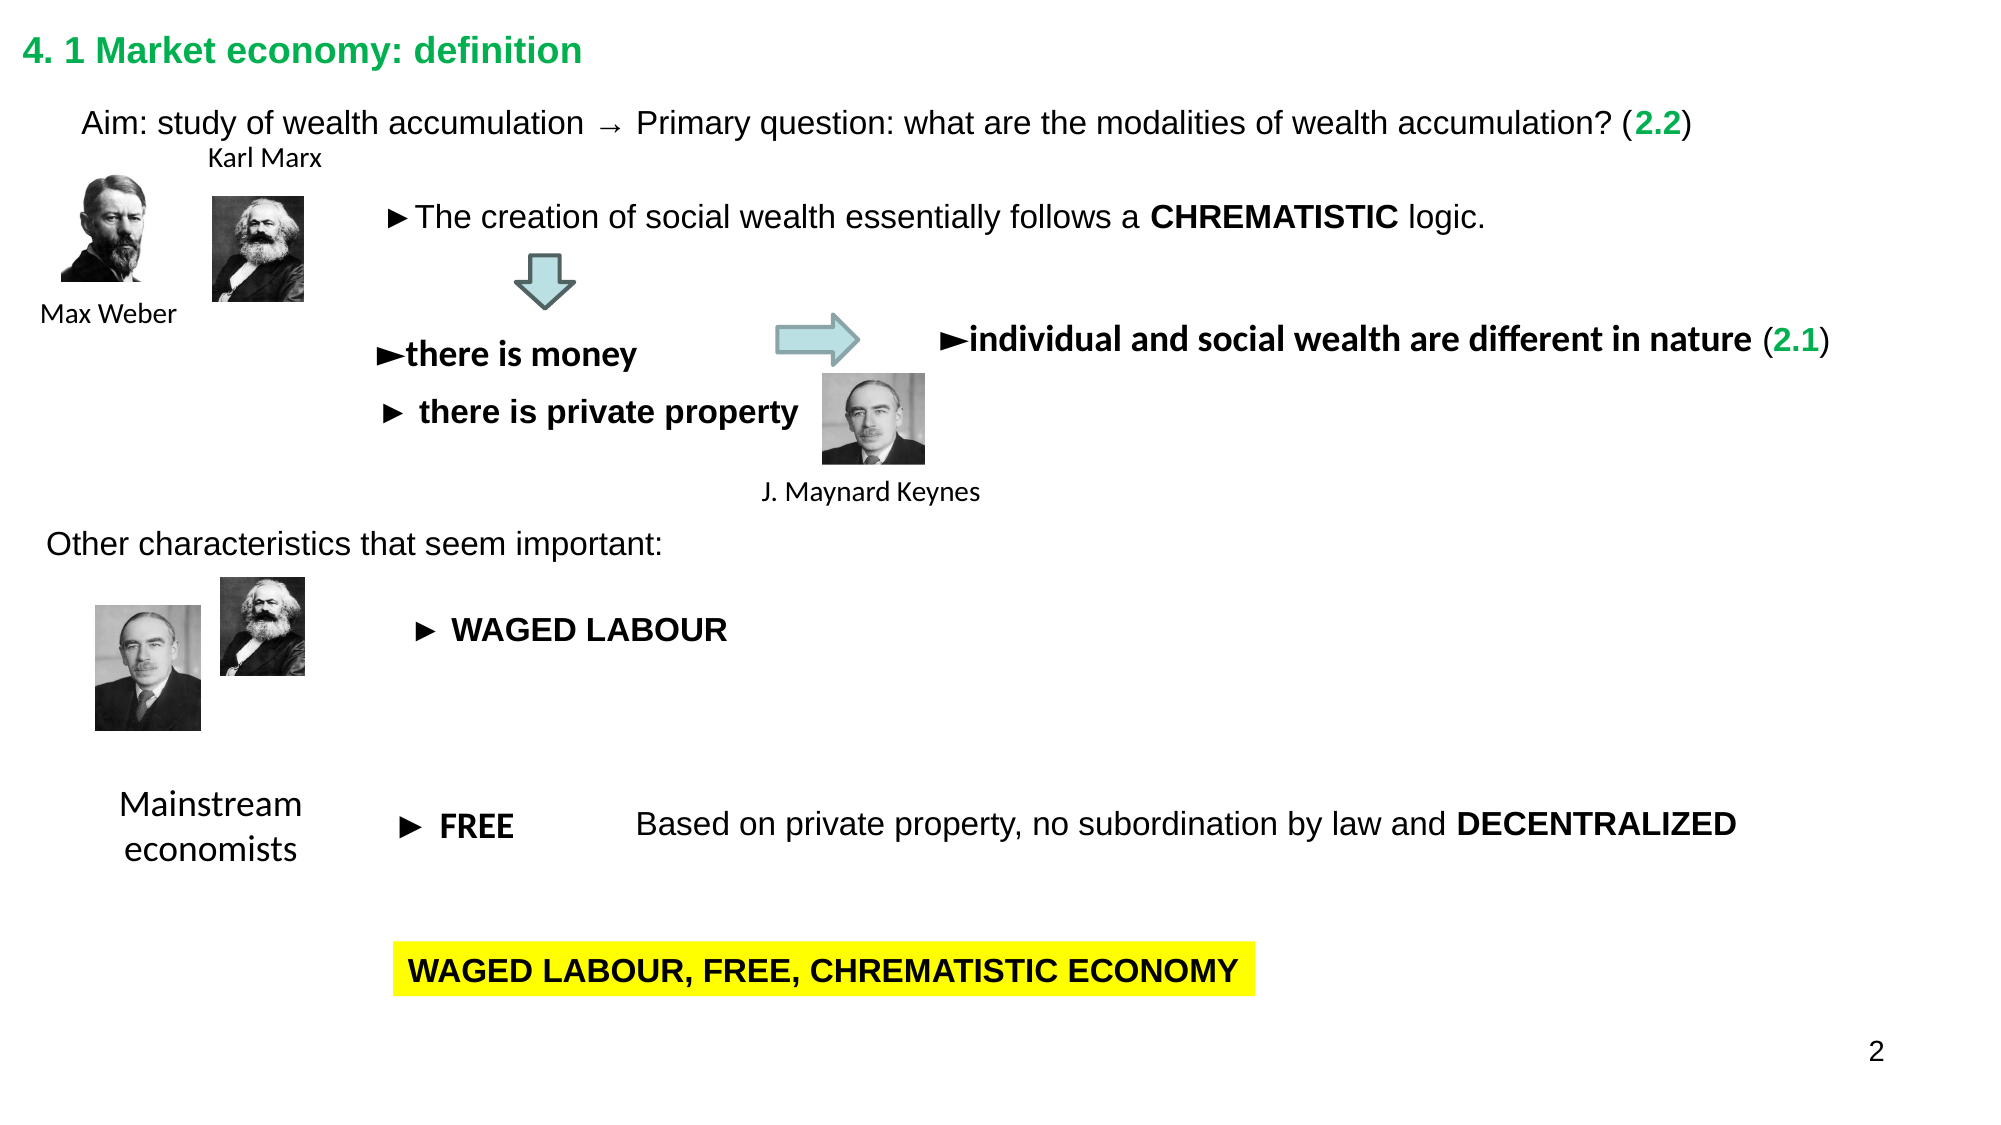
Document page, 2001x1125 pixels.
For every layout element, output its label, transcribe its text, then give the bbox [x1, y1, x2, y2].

text_box WAGED LABOUR, FREE, CHREMATISTIC ECONOMY [393, 941, 1256, 997]
text_box Max Weber [8, 287, 209, 338]
text_box Aim: study of wealth accumulation → Primary question: what are the modalities of wealth accumulation? (2.2) [66, 93, 1900, 149]
text_box Based on private property, no subordination by law and DECENTRALIZED [620, 799, 1792, 851]
picture [212, 196, 304, 303]
text_box ► WAGED LABOUR [394, 605, 744, 657]
text_box Mainstream economists [82, 771, 340, 876]
text_box 4. 1 Market economy: definition [7, 19, 800, 79]
text_box ►The creation of social wealth essentially follows a CHREMATISTIC logic. [366, 187, 1532, 243]
text_box ►there is money ► there is private property [362, 326, 835, 439]
text_box ► FREE [343, 798, 563, 854]
text_box [513, 253, 577, 311]
text_box J. Maynard Keynes [730, 464, 1012, 515]
text_box Other characteristics that seem important: [31, 515, 731, 570]
text_box Karl Marx [186, 149, 344, 181]
picture [822, 373, 925, 495]
picture [60, 172, 196, 282]
text_box ►individual and social wealth are different in nature (2.1) [925, 306, 1966, 366]
slide_number 2 [1433, 1024, 1900, 1103]
picture [220, 577, 305, 676]
text_box [775, 312, 861, 367]
picture [95, 605, 201, 731]
